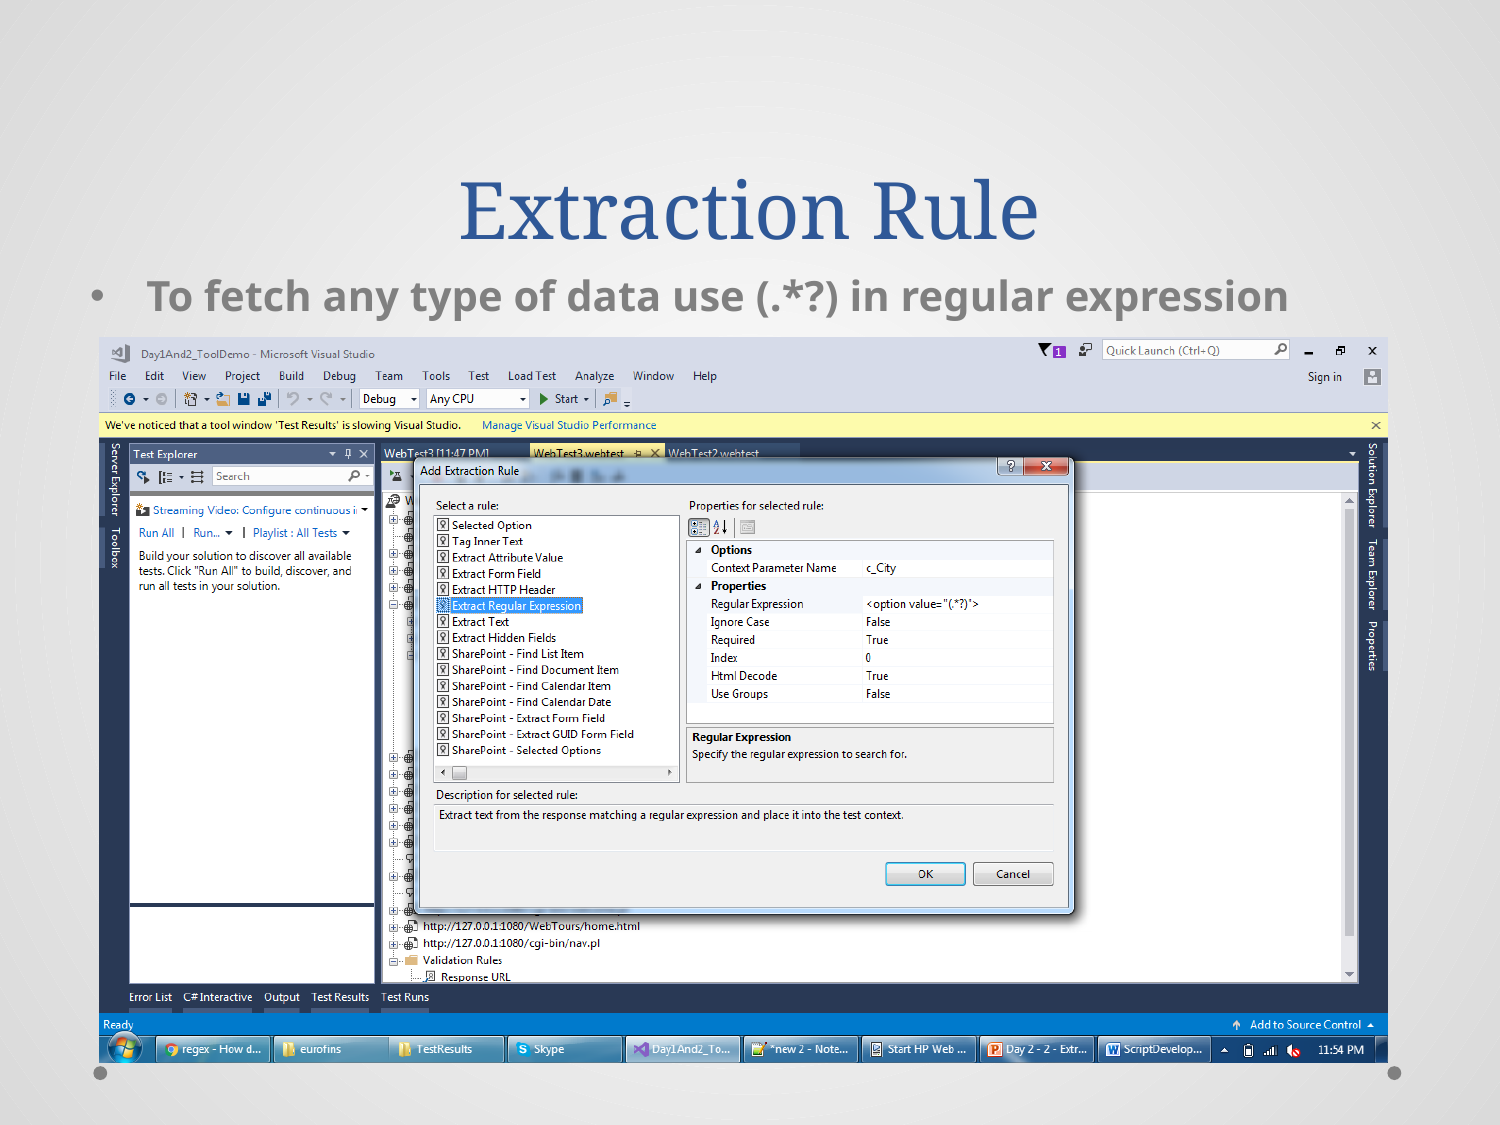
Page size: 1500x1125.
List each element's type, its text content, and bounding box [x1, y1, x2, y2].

title Extraction Rule [75, 0, 1425, 262]
list To fetch any type of data use (.*?) in regular expression [75, 262, 1425, 1005]
picture [99, 337, 1388, 1063]
